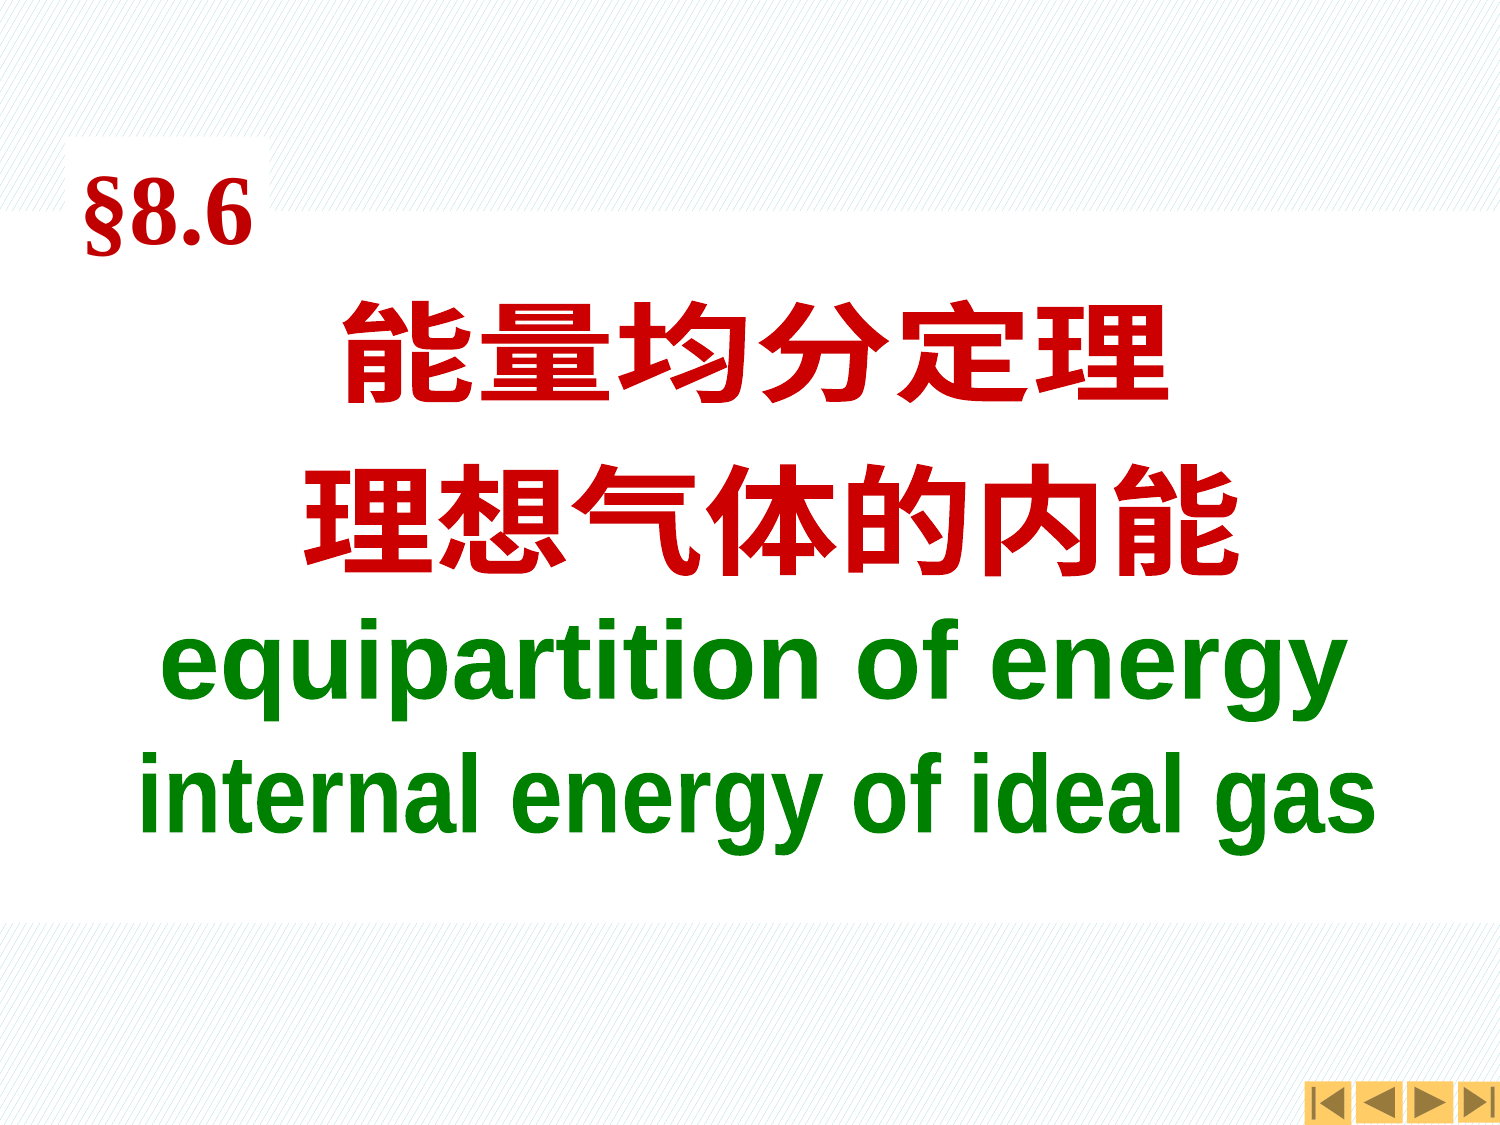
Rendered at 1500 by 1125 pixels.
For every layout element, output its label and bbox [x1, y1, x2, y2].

text_box [0, 0, 1500, 1125]
